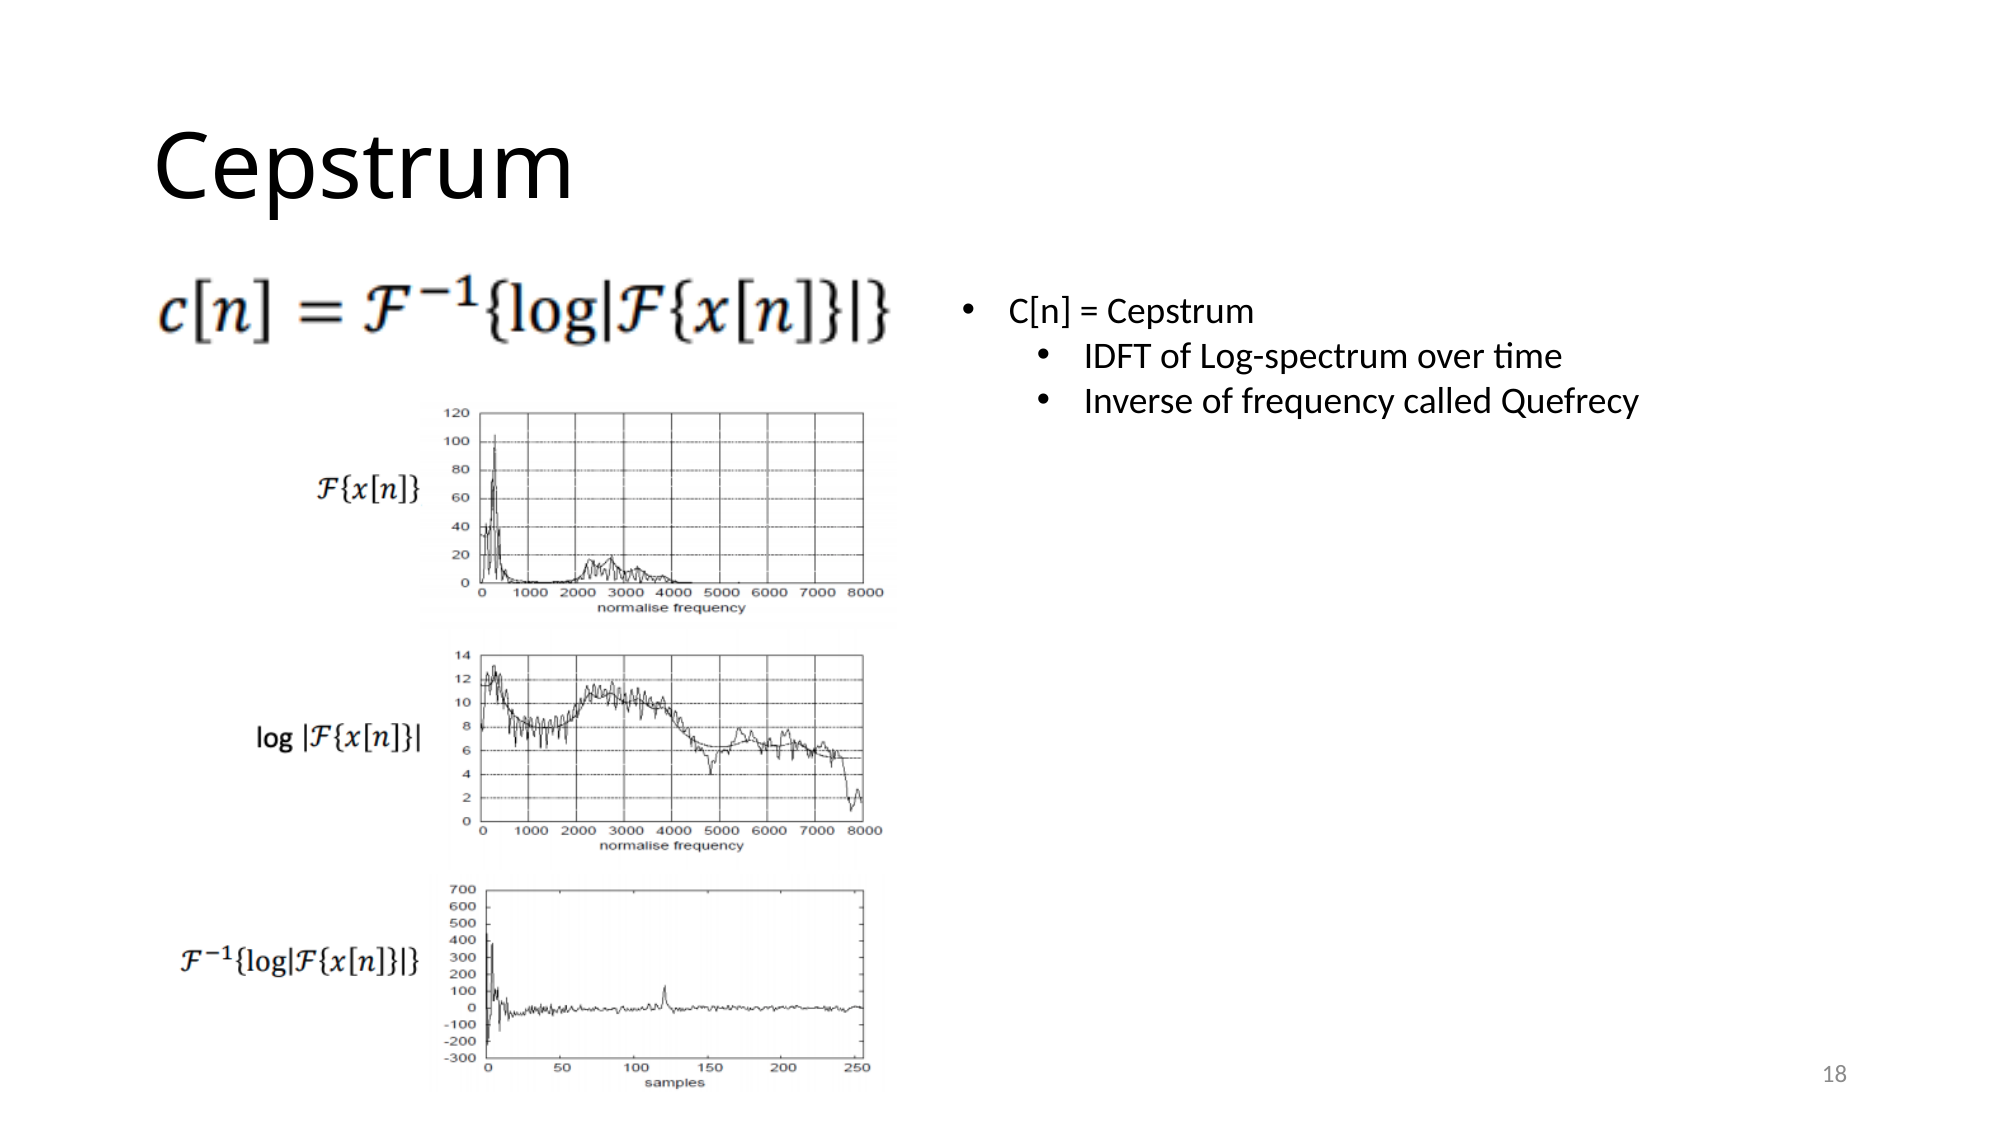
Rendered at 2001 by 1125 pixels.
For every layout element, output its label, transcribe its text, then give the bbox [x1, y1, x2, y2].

text_box C[n] = Cepstrum IDFT of Log-spectrum over time Inverse of frequency called Quefrecy [946, 278, 1833, 474]
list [166, 388, 897, 1103]
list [128, 253, 934, 365]
title Cepstrum [137, 59, 1863, 278]
slide_number 18 [1412, 1042, 1863, 1103]
